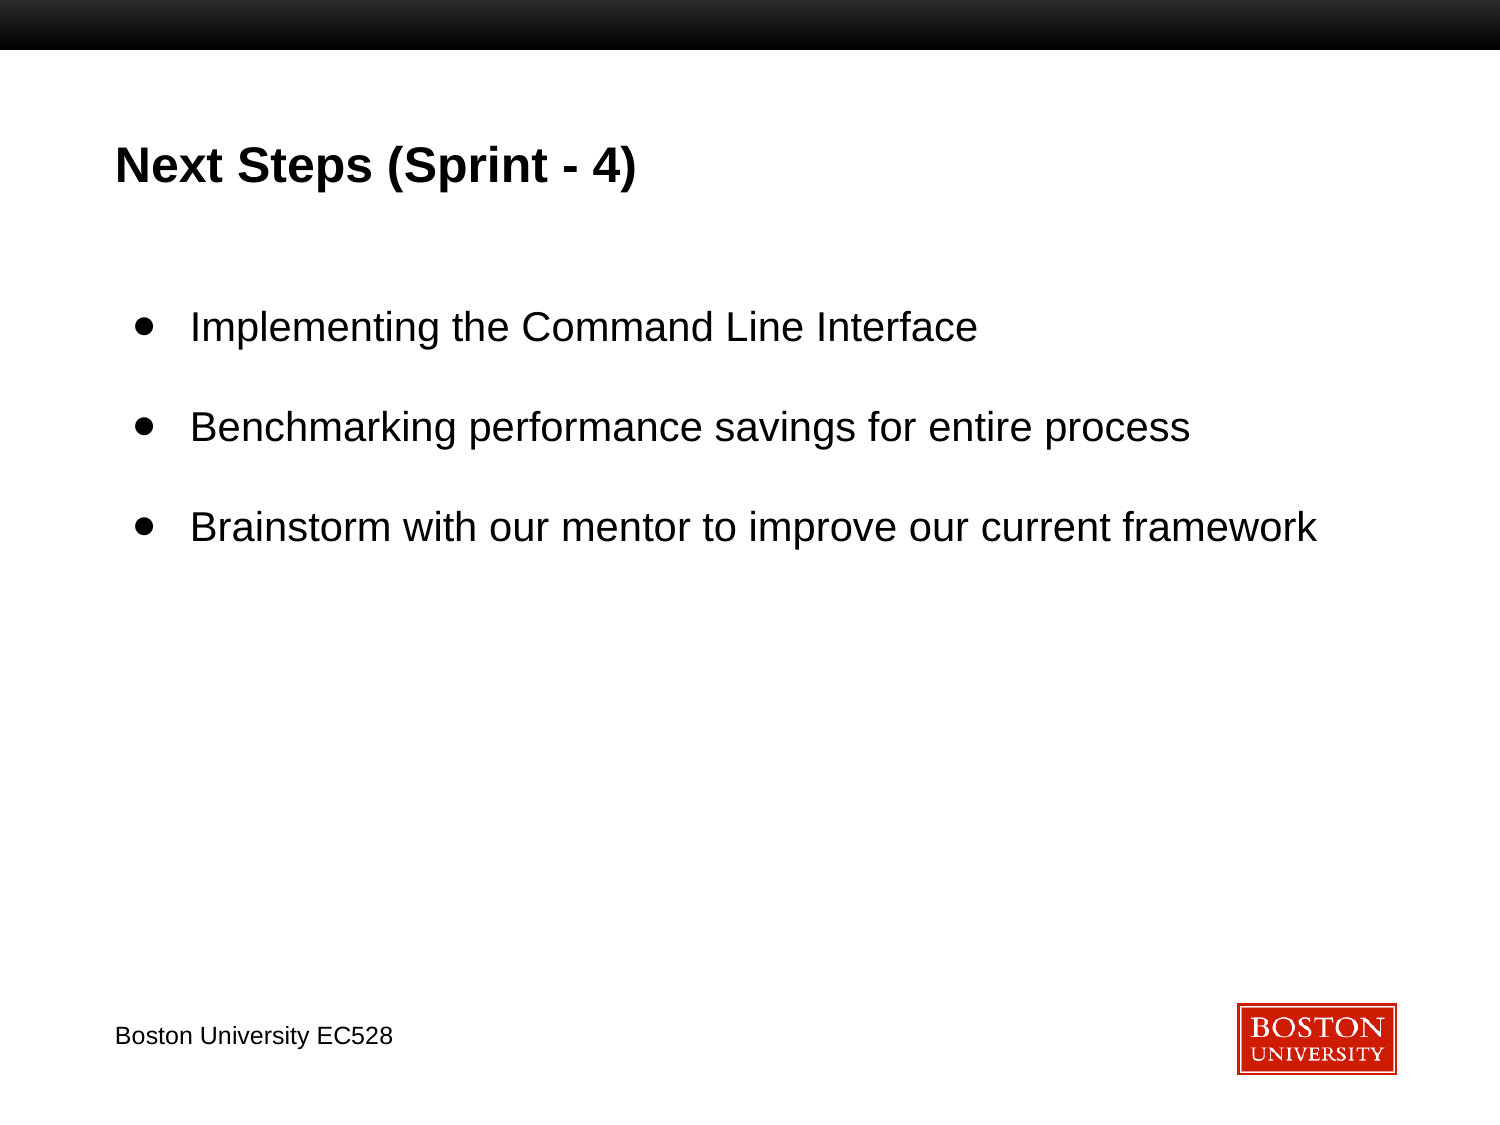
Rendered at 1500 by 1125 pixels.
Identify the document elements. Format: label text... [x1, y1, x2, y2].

picture [1237, 1003, 1397, 1075]
text_box Implementing the Command Line Interface Benchmarking performance savings for entire process Brainstorm with our mentor to improve our current framework [99, 284, 1400, 941]
title Next Steps (Sprint - 4) [99, 125, 1400, 238]
